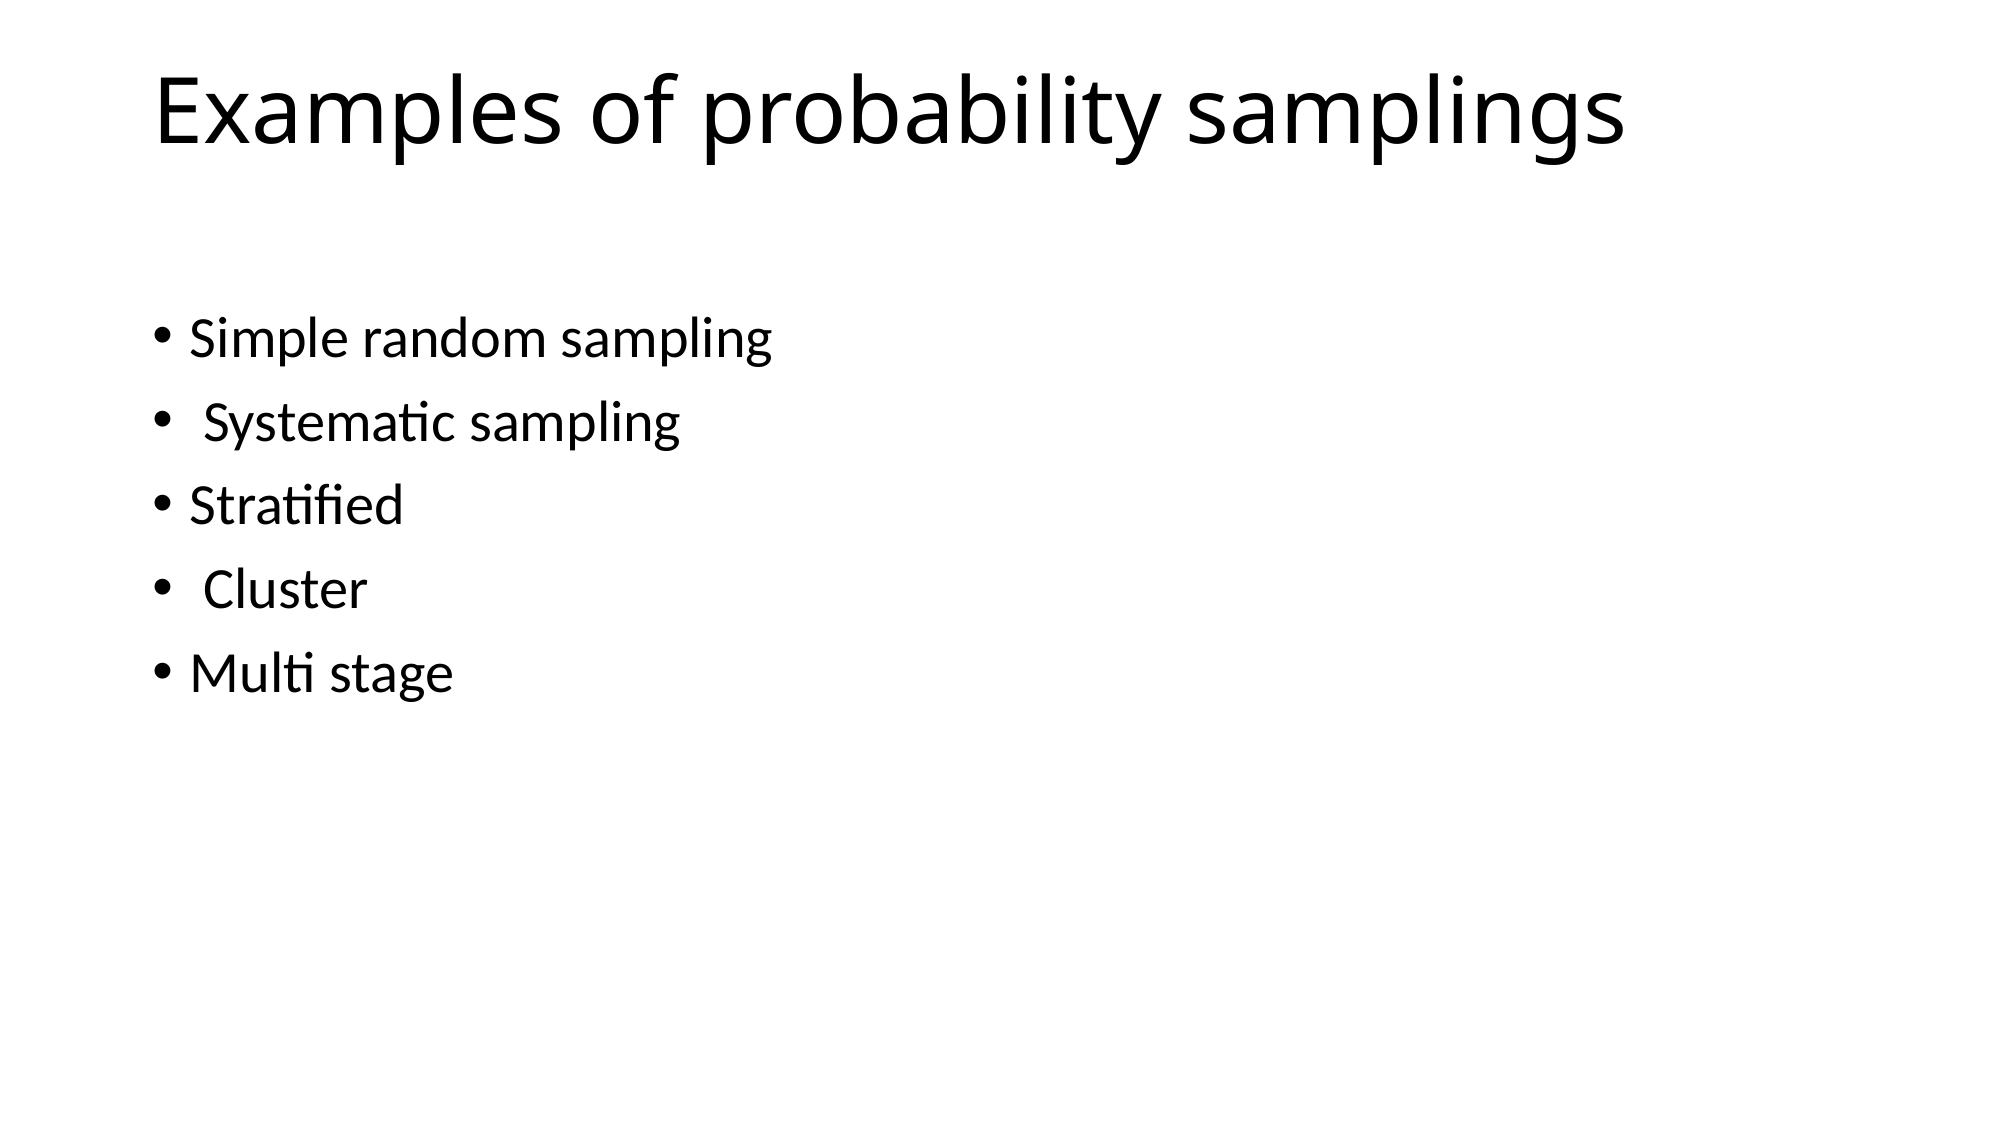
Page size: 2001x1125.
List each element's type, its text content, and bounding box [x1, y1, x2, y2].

list Simple random sampling Systematic sampling Stratified Cluster Multi stage [137, 299, 1863, 1014]
title Examples of probability samplings [137, 59, 1863, 278]
